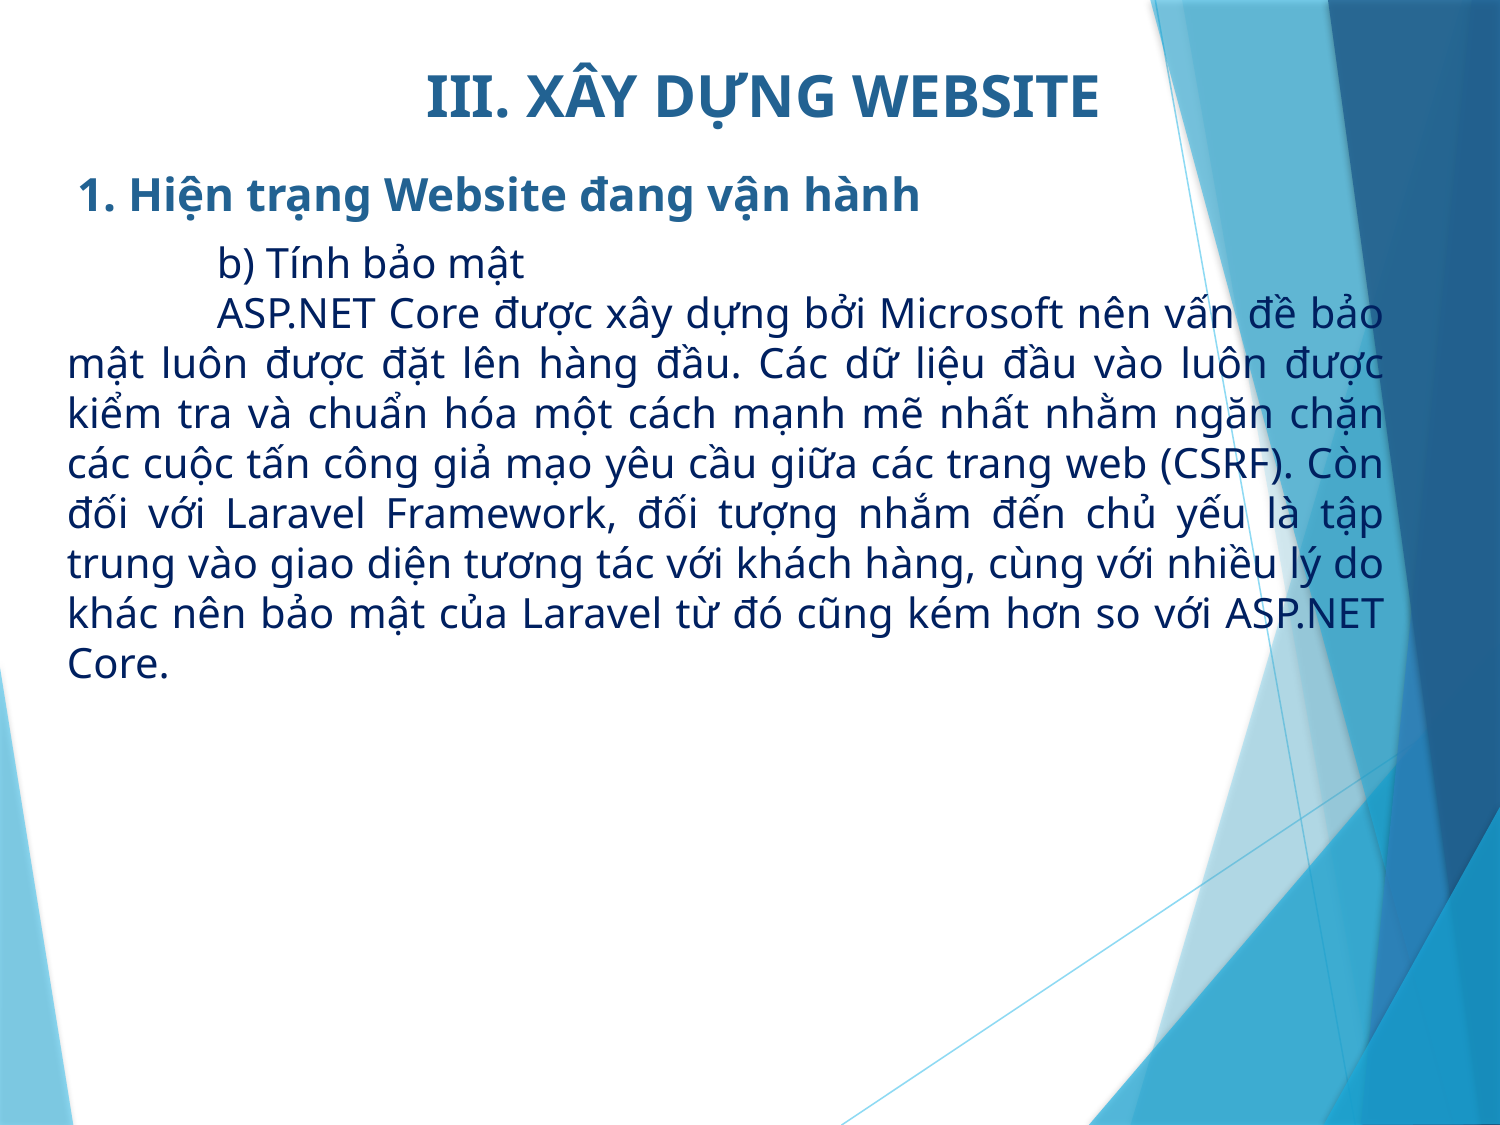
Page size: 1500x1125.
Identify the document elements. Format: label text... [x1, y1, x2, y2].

text_box b) Tính bảo mật ASP.NET Core được xây dựng bởi Microsoft nên vấn đề bảo mật luôn được đặt lên hàng đầu. Các dữ liệu đầu vào luôn được kiểm tra và chuẩn hóa một cách mạnh mẽ nhất nhằm ngăn chặn các cuộc tấn công giả mạo yêu cầu giữa các trang web (CSRF). Còn đối với Laravel Framework, đối tượng nhắm đến chủ yếu là tập trung vào giao diện tương tác với khách hàng, cùng với nhiều lý do khác nên bảo mật của Laravel từ đó cũng kém hơn so với ASP.NET Core. [52, 229, 1400, 695]
text_box III. XÂY DỰNG WEBSITE [411, 52, 1117, 137]
text_box 1. Hiện trạng Website đang vận hành [62, 158, 937, 229]
